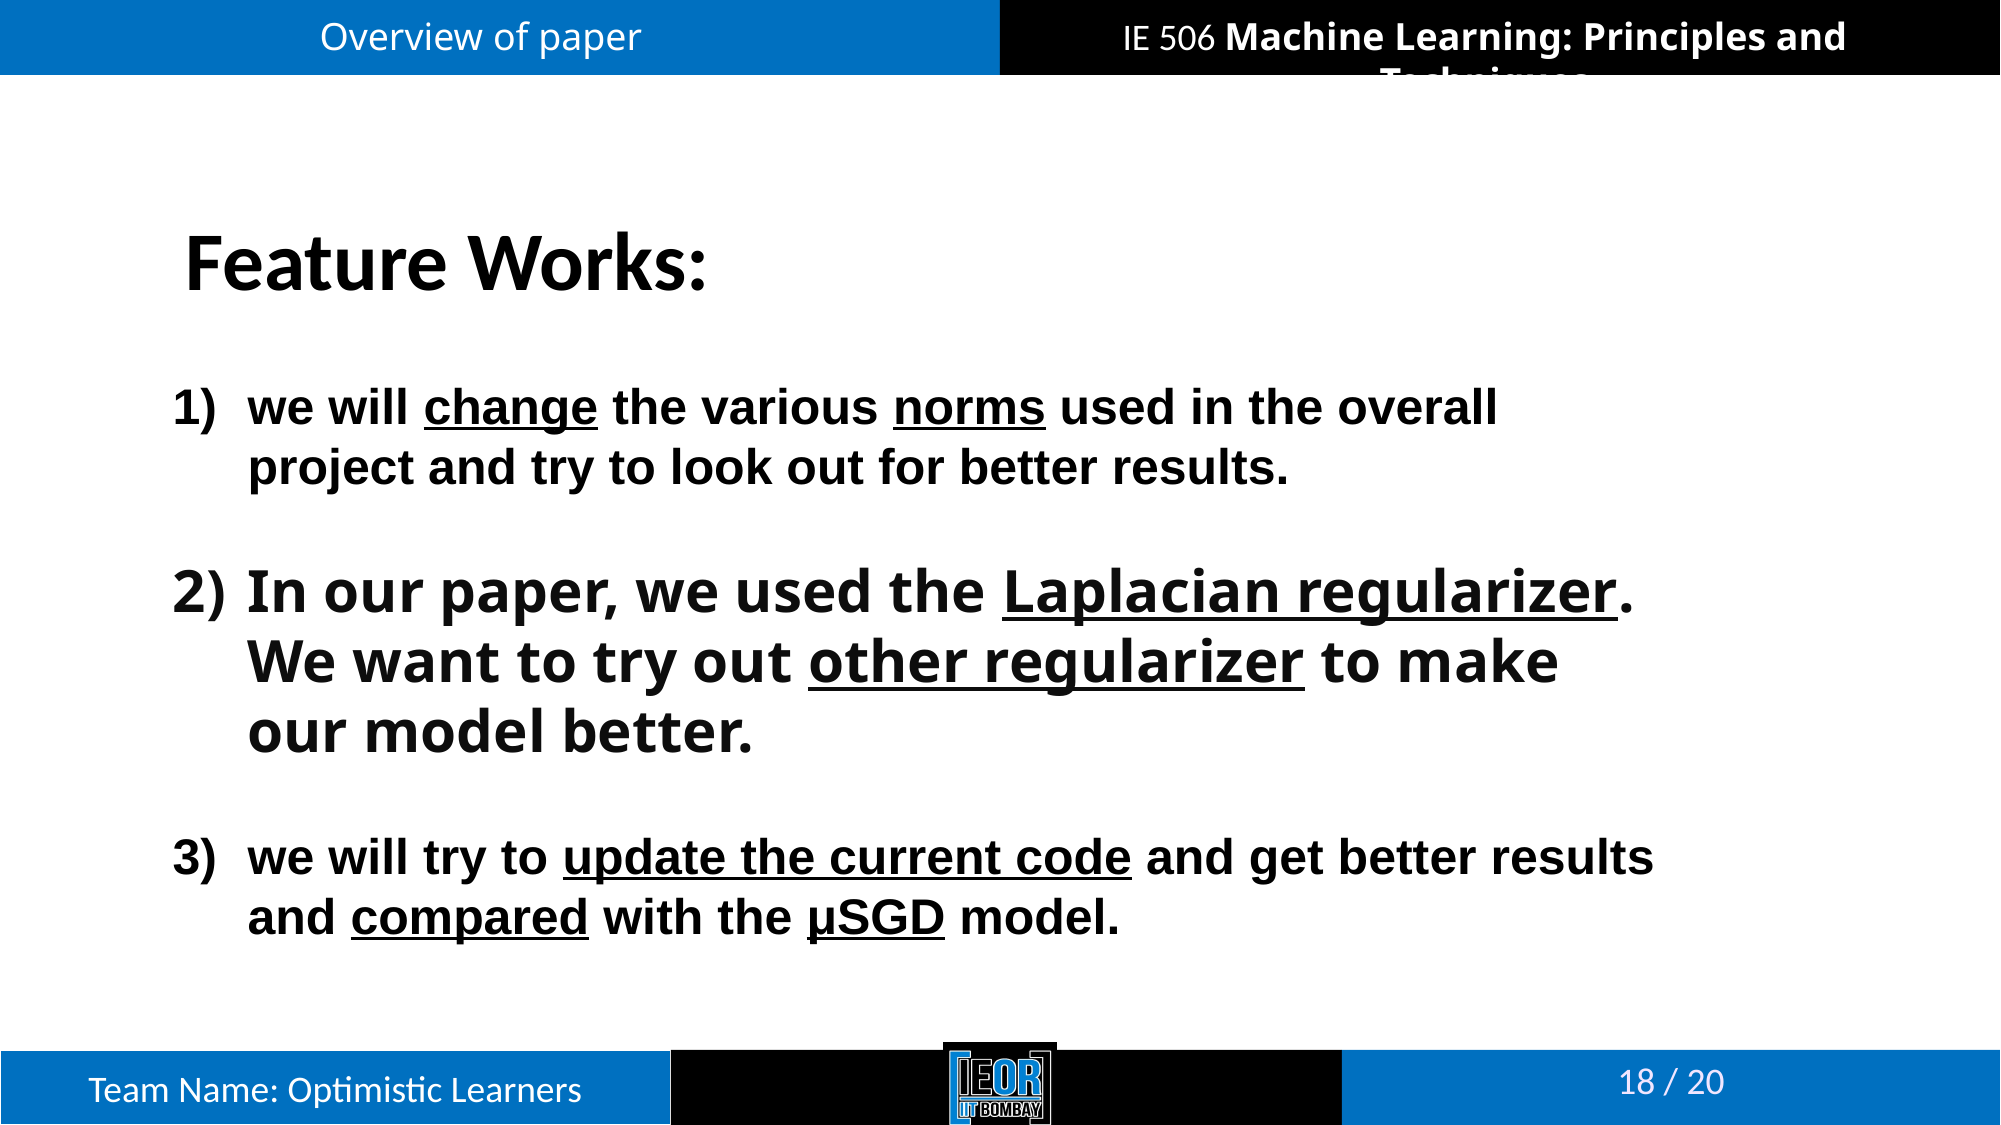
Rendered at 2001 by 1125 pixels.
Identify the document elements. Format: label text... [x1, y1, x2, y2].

text_box IE 506 Machine Learning: Principles and Techniques [1027, 5, 1943, 156]
text_box 18 / 20 [1477, 1049, 1865, 1110]
picture [943, 1042, 1057, 1125]
text_box we will change the various norms used in the overall project and try to look out for better results. In our paper, we used the Laplacian regularizer. We want to try out other regularizer to make our model better. we will try to update the current code and get better results and compared with the μSGD model. [158, 366, 1671, 1012]
text_box [670, 1049, 943, 1125]
text_box [1057, 1049, 1341, 1125]
text_box Feature Works: [170, 199, 1171, 314]
text_box Team Name: Optimistic Learners [0, 1049, 670, 1125]
text_box [1341, 1049, 2000, 1125]
text_box [999, 0, 2000, 76]
text_box Overview of paper [241, 5, 721, 66]
text_box [0, 0, 999, 76]
